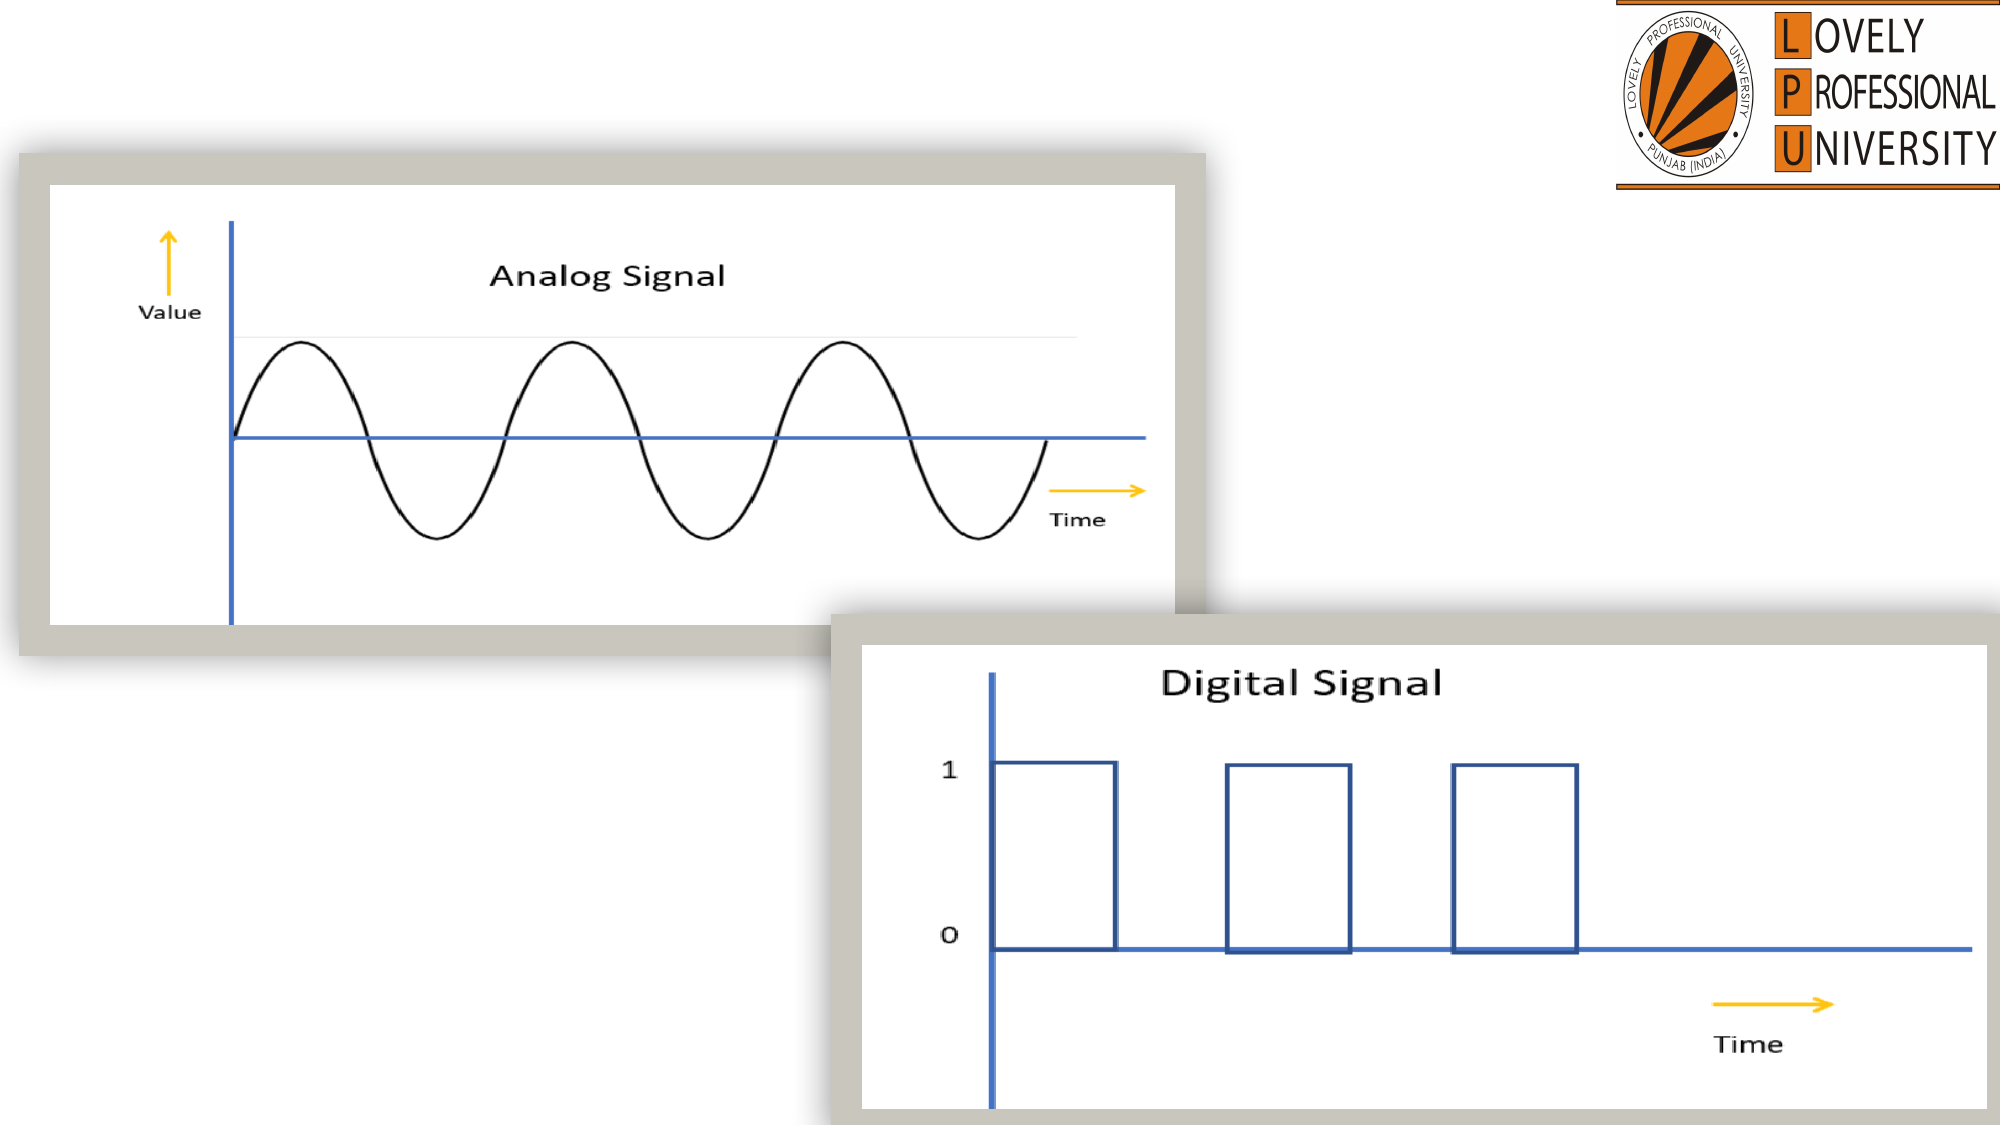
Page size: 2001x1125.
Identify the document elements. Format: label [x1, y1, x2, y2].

picture [861, 644, 1987, 1109]
picture [49, 184, 1175, 625]
picture [1616, 0, 2000, 190]
